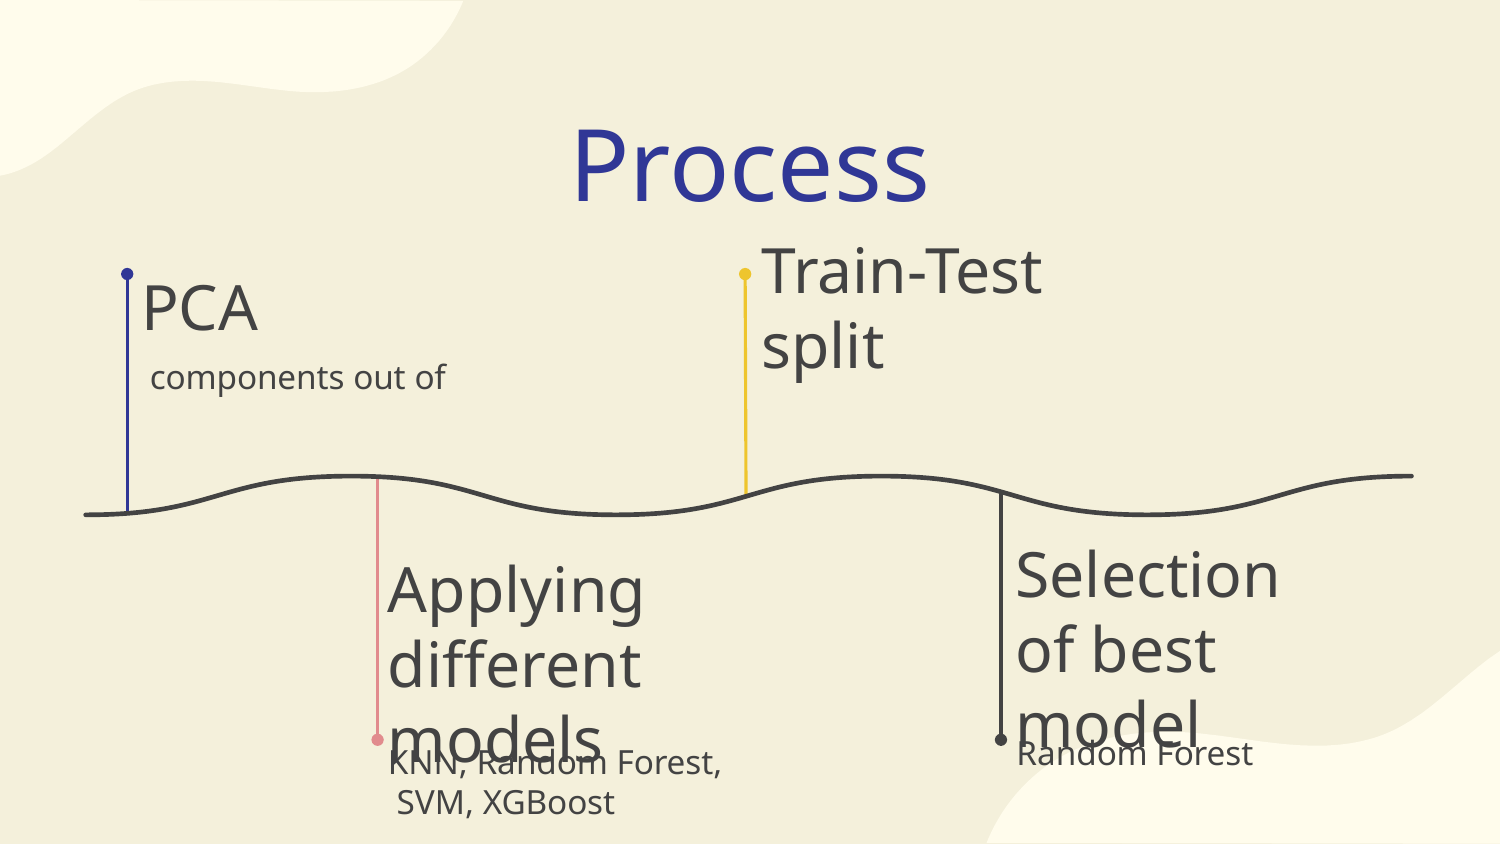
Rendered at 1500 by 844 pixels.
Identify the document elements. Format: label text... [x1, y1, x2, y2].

text_box PCA [131, 270, 377, 341]
text_box Selection of best model [1006, 612, 1323, 682]
text_box Train-Test split [750, 270, 1066, 341]
title Process [312, 116, 1187, 206]
text_box components out of [132, 340, 498, 448]
text_box Applying different models [383, 627, 794, 697]
text_box Random Forest [1001, 716, 1374, 810]
text_box KNN, Random Forest, SVM, XGBoost [372, 726, 745, 834]
